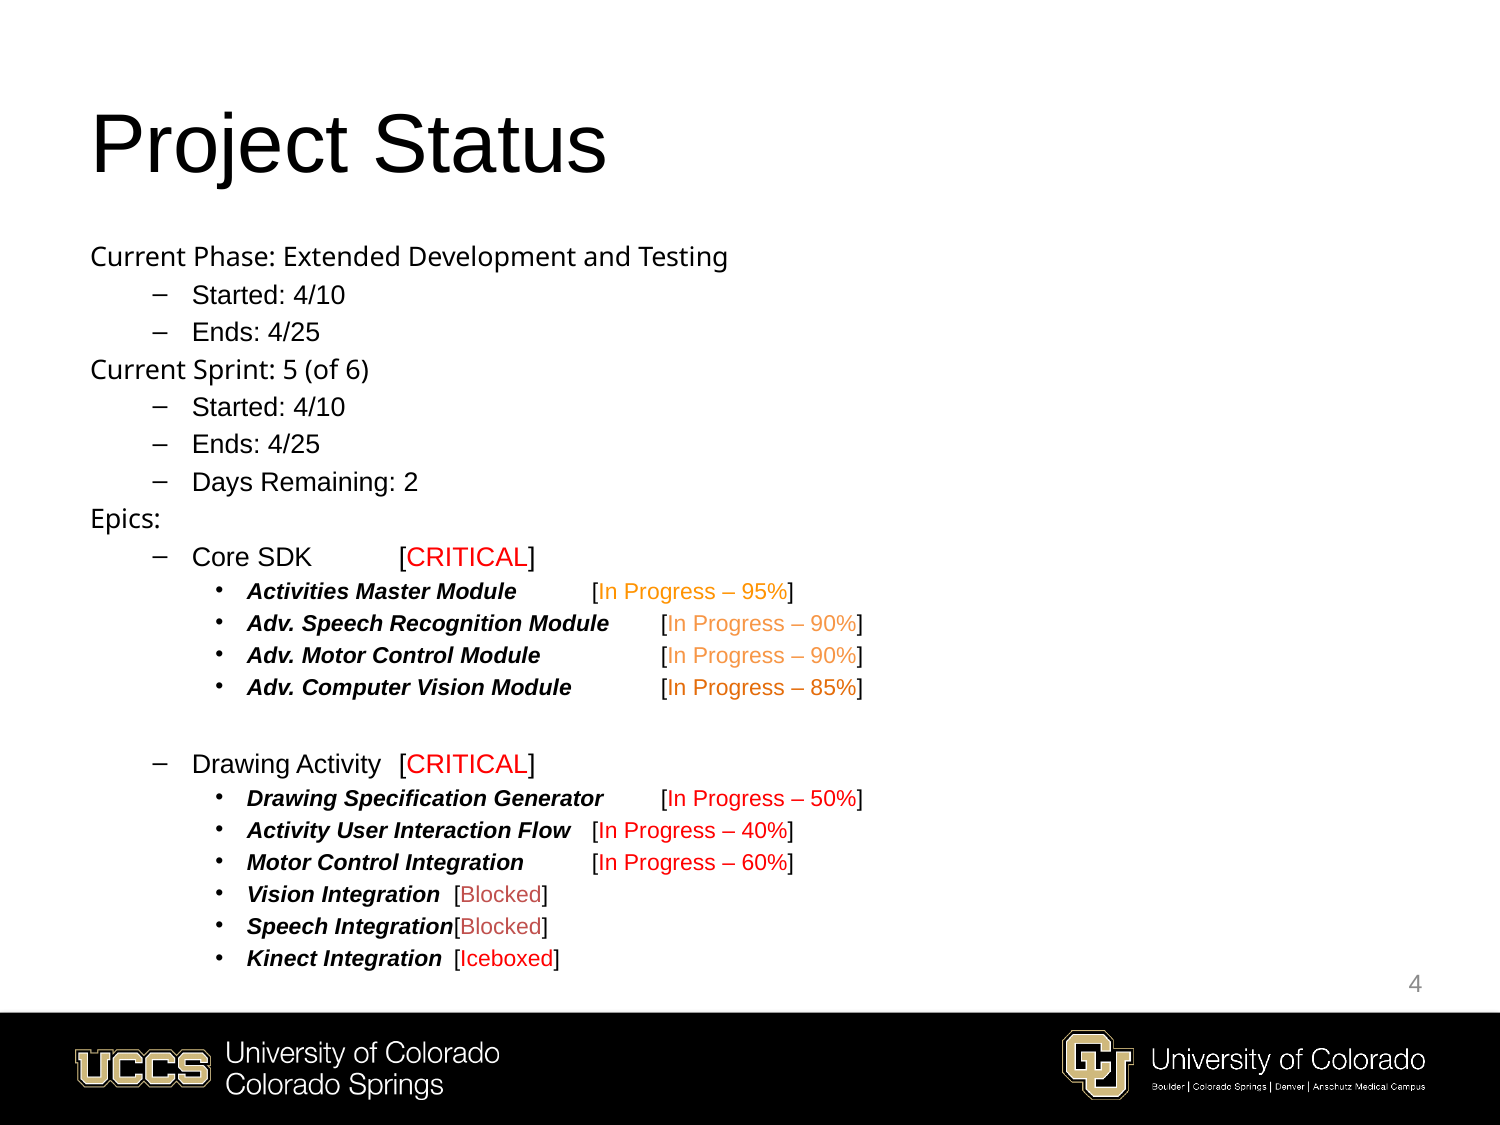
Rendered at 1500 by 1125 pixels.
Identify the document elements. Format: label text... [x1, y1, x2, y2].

list Current Phase: Extended Development and Testing Started: 4/10 Ends: 4/25 Current Sprint: 5 (of 6) Started: 4/10 Ends: 4/25 Days Remaining: 2 Epics: Core SDK [CRITICAL] Activities Master Module [In Progress – 95%] Adv. Speech Recognition Module [In Progress – 90%] Adv. Motor Control Module [In Progress – 90%] Adv. Computer Vision Module [In Progress – 85%] Drawing Activity [CRITICAL] Drawing Specification Generator [In Progress – 50%] Activity User Interaction Flow [In Progress – 40%] Motor Control Integration [In Progress – 60%] Vision Integration [Blocked] Speech Integration [Blocked] Kinect Integration [Iceboxed] [75, 232, 1425, 988]
title Project Status [75, 45, 1425, 232]
picture [1062, 1030, 1425, 1100]
slide_number 4 [1087, 952, 1438, 1013]
picture [75, 1041, 499, 1100]
